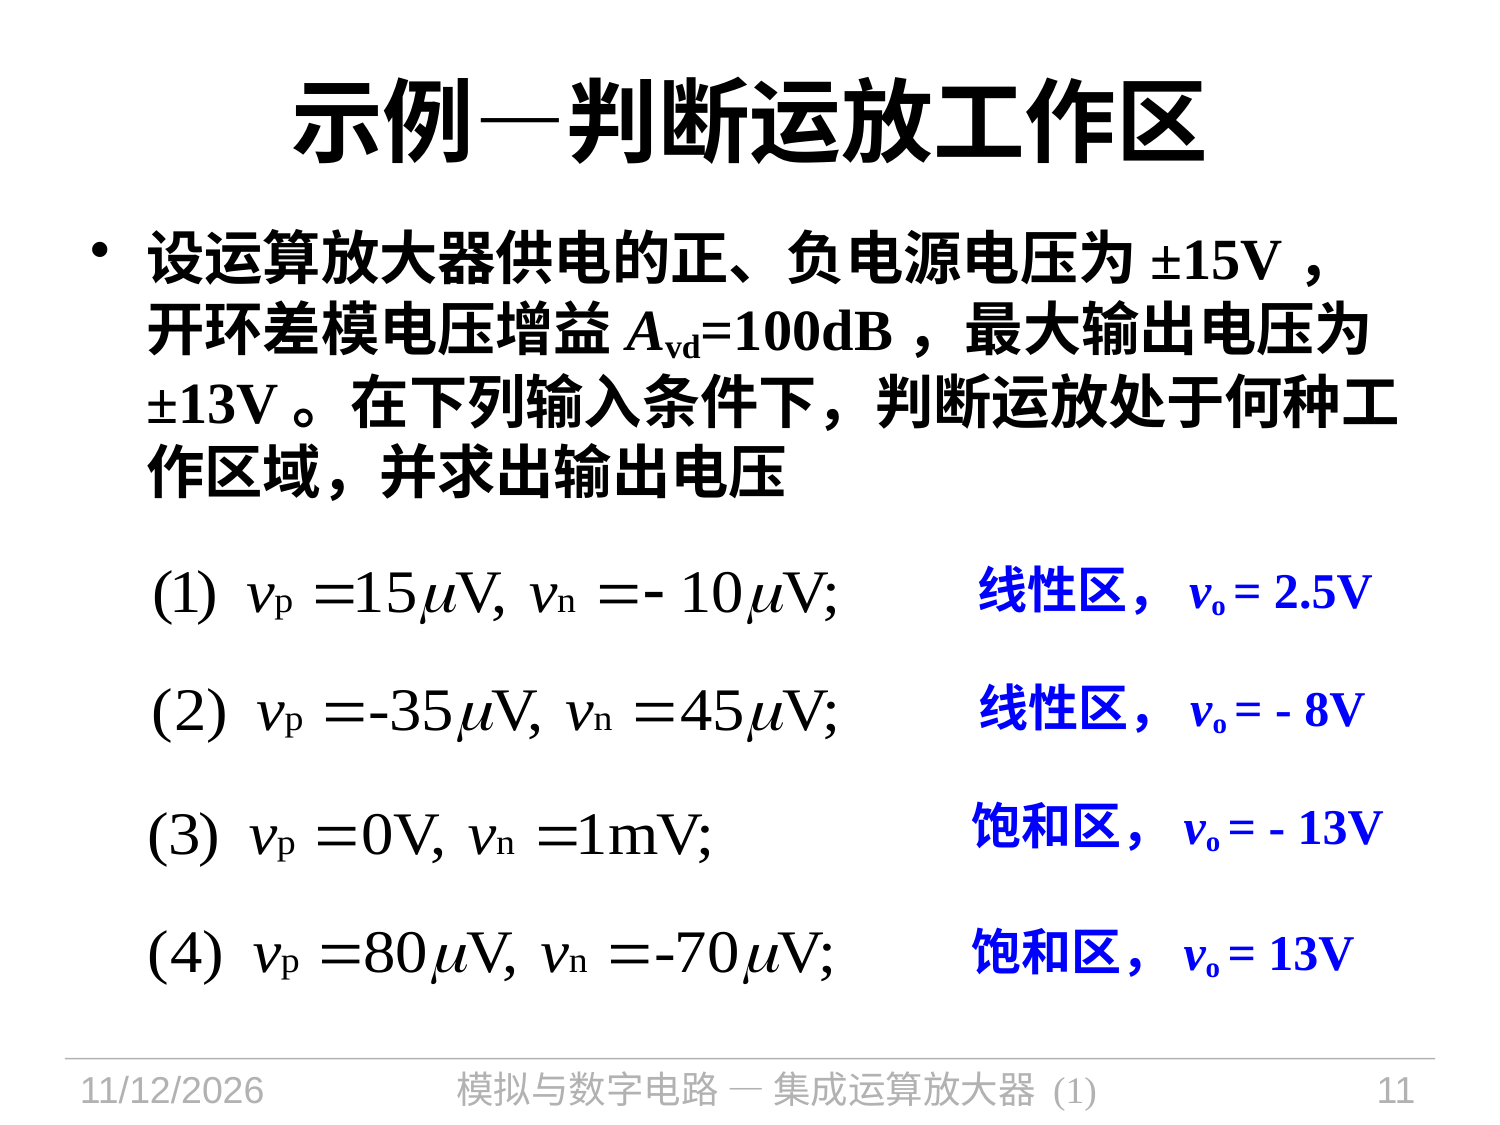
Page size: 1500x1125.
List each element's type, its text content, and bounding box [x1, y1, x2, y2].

text_box 线性区，vo = 2.5V [962, 550, 1412, 629]
title 示例—判断运放工作区 [75, 24, 1425, 213]
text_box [141, 674, 855, 756]
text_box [143, 556, 857, 638]
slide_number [64, 1058, 348, 1125]
text_box 线性区，vo = - 8V [963, 668, 1394, 747]
slide_number 11 [1230, 1058, 1431, 1125]
list 设运算放大器供电的正、负电源电压为±15V，开环差模电压增益Avd=100dB，最大输出电压为±13V。在下列输入条件下，判断运放处于何种工作区域，并求出输出电压 [75, 214, 1425, 1047]
text_box 饱和区，vo = - 13V [956, 786, 1446, 865]
footer 模拟与数字电路 — 集成运算放大器 (1) [373, 1058, 1179, 1125]
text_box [138, 798, 733, 880]
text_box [138, 916, 852, 998]
text_box 饱和区，vo = 13V [956, 912, 1388, 991]
